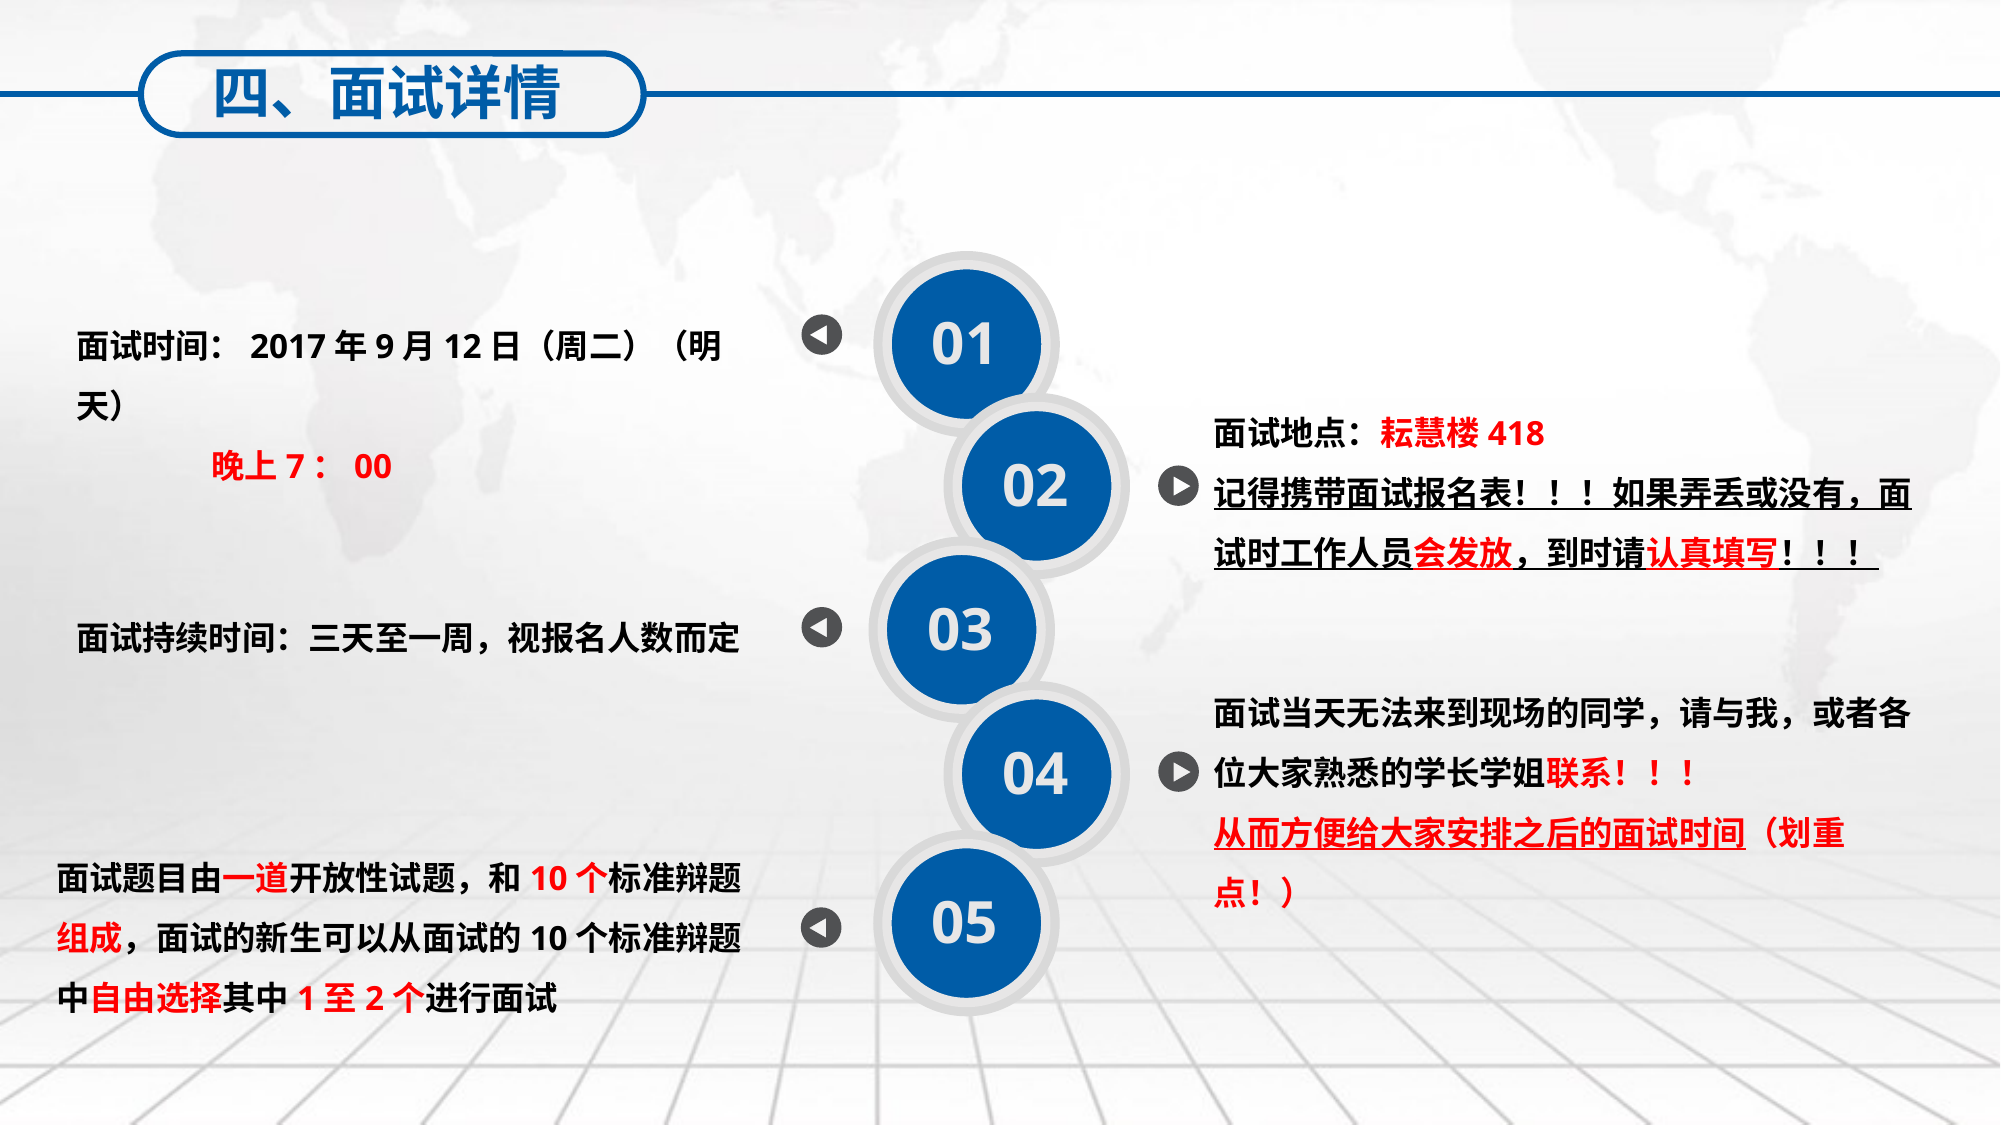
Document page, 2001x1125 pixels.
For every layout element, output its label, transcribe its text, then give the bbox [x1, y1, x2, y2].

text_box [1158, 465, 1198, 506]
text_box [133, 49, 644, 140]
picture [0, 0, 2001, 1125]
text_box [800, 907, 842, 948]
text_box 面试地点：耘慧楼418 记得携带面试报名表！！！如果弄丢或没有，面试时工作人员会发放，到时请认真填写！！！ [1198, 384, 1939, 620]
text_box 面试题目由一道开放性试题，和10个标准辩题组成，面试的新生可以从面试的10个标准辩题中自由选择其中1至2个进行面试 [41, 830, 782, 1085]
text_box [801, 314, 843, 355]
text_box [943, 392, 1130, 580]
text_box 面试时间：2017年9月12日（周二）（明天） 晚上7：00 [60, 297, 801, 493]
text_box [868, 536, 1055, 723]
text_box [873, 829, 1060, 1017]
text_box 面试持续时间：三天至一周，视报名人数而定 [60, 589, 801, 665]
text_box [943, 681, 1130, 868]
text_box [873, 251, 1060, 438]
text_box [801, 607, 843, 648]
text_box 面试当天无法来到现场的同学，请与我，或者各位大家熟悉的学长学姐联系！！！ 从而方便给大家安排之后的面试时间（划重点！） [1198, 664, 1939, 979]
text_box [1158, 751, 1198, 792]
